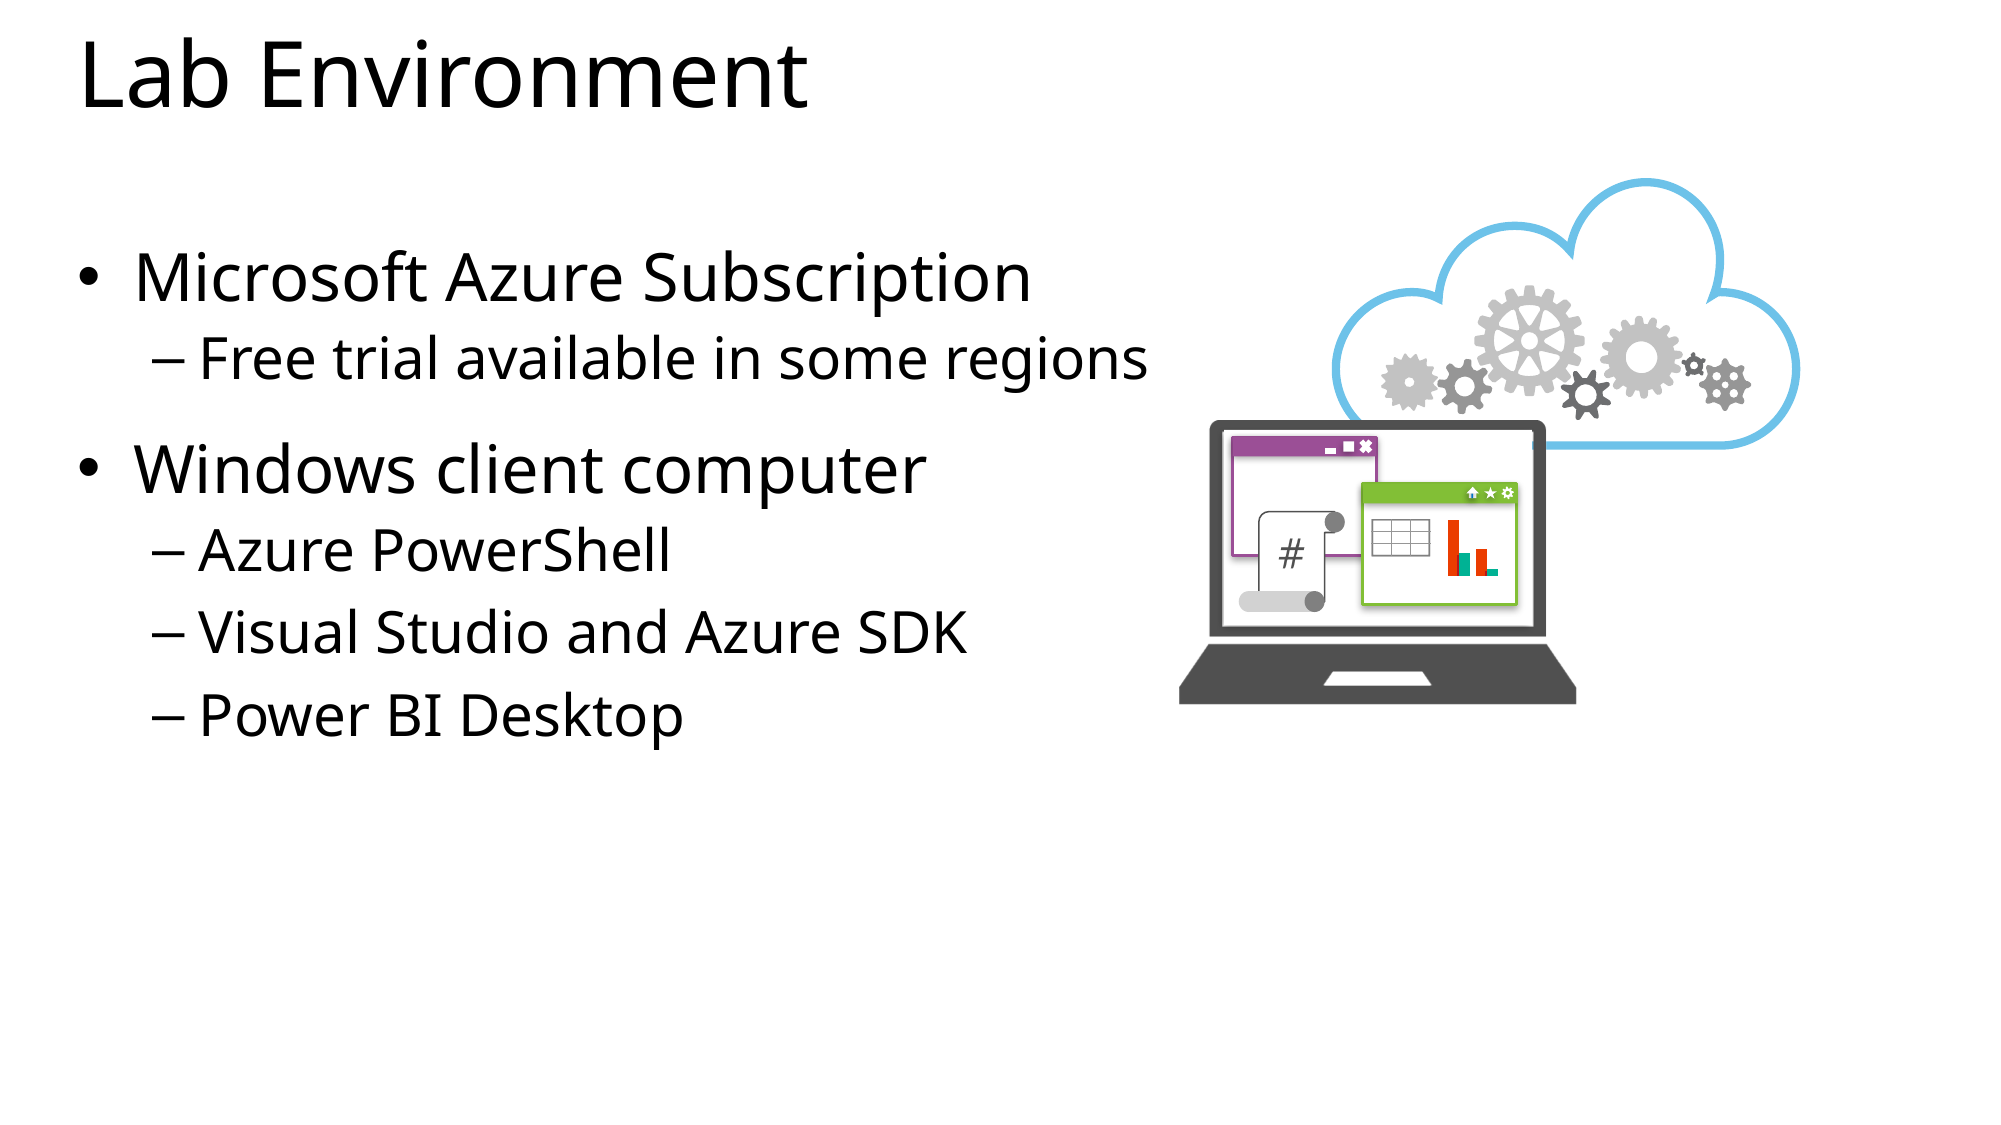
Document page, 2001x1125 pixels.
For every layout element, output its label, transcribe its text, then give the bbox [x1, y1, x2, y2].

title Lab Environment [62, 29, 1953, 205]
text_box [1179, 420, 1577, 705]
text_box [1331, 177, 1801, 453]
list Microsoft Azure Subscription Free trial available in some regions Windows client computer Azure PowerShell Visual Studio and Azure SDK Power BI Desktop [62, 227, 1953, 1096]
